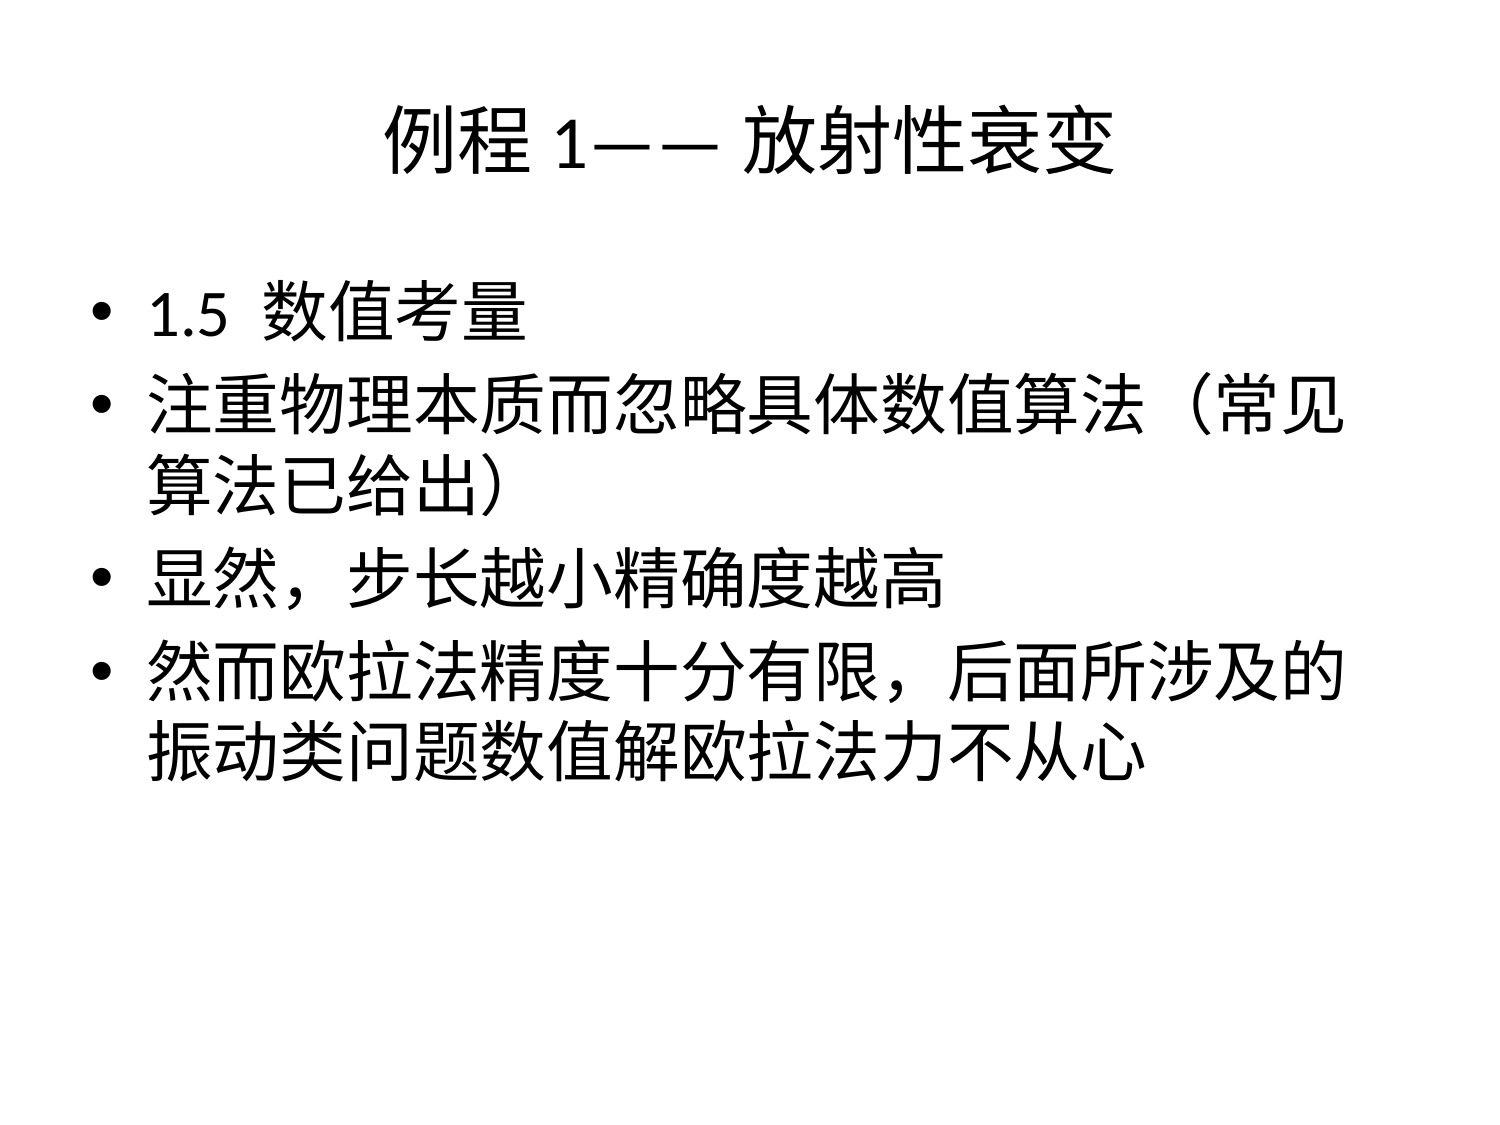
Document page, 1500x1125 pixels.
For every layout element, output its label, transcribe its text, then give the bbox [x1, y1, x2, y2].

title 例程1——放射性衰变 [75, 45, 1425, 233]
list 1.5 数值考量 注重物理本质而忽略具体数值算法（常见算法已给出） 显然，步长越小精确度越高 然而欧拉法精度十分有限，后面所涉及的振动类问题数值解欧拉法力不从心 [75, 262, 1425, 1005]
